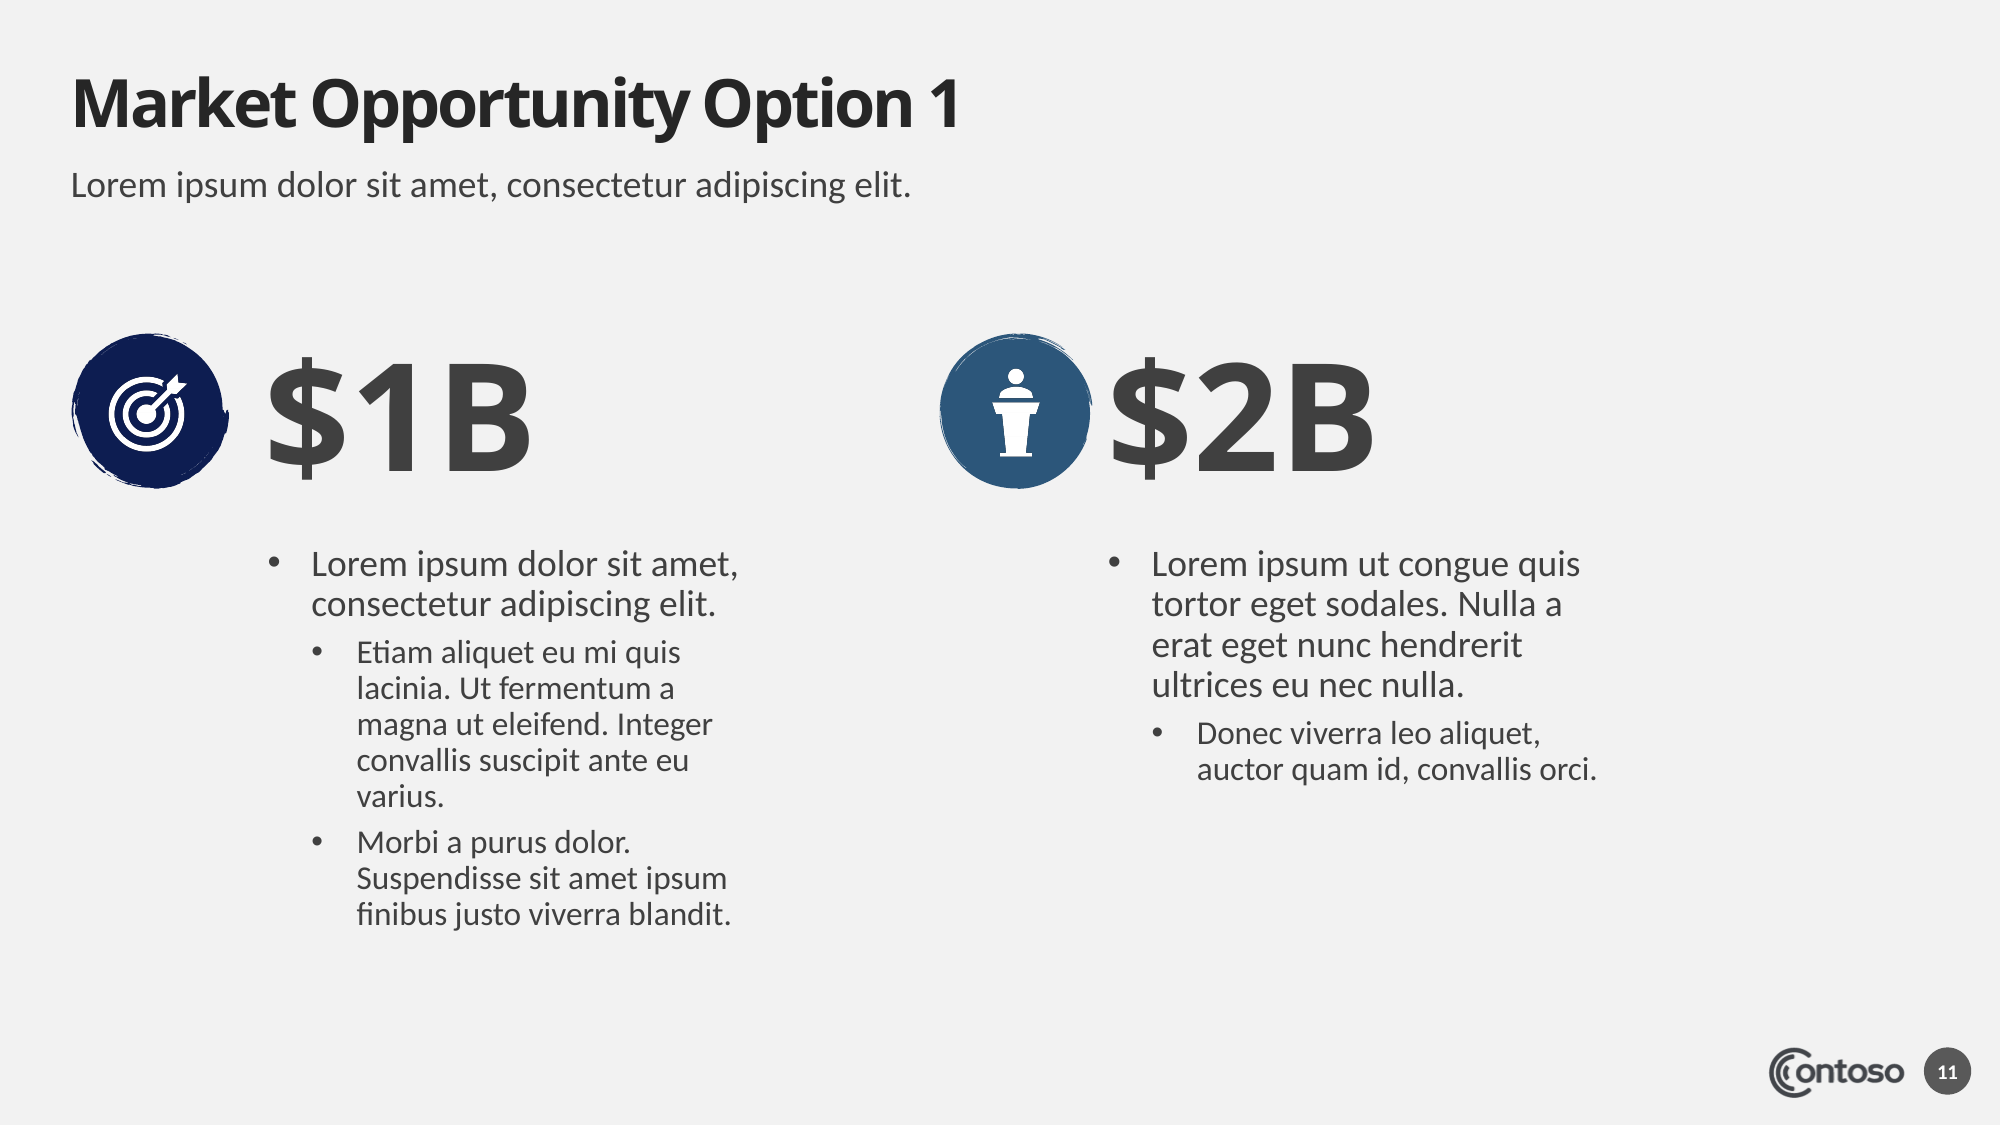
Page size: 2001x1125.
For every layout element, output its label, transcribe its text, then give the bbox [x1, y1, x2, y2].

text_box [71, 333, 229, 489]
picture [100, 370, 195, 455]
slide_number 11 [1923, 1047, 1972, 1095]
list $1B [265, 351, 769, 516]
list $2B [1107, 351, 1612, 517]
title Market Opportunity Option 1 [70, 70, 1930, 142]
list Lorem ipsum dolor sit amet, consectetur adipiscing elit. Etiam aliquet eu mi quis lacinia. Ut fermentum a magna ut eleifend. Integer convallis suscipit ante eu varius. Morbi a purus dolor. Suspendisse sit amet ipsum finibus justo viverra blandit. [267, 543, 772, 1045]
picture [968, 353, 1064, 472]
list Lorem ipsum ut congue quis tortor eget sodales. Nulla a erat eget nunc hendrerit ultrices eu nec nulla. Donec viverra leo aliquet, auctor quam id, convallis orci. [1107, 543, 1612, 1045]
text_box [939, 333, 1093, 489]
list Lorem ipsum dolor sit amet, consectetur adipiscing elit. [70, 165, 1930, 207]
